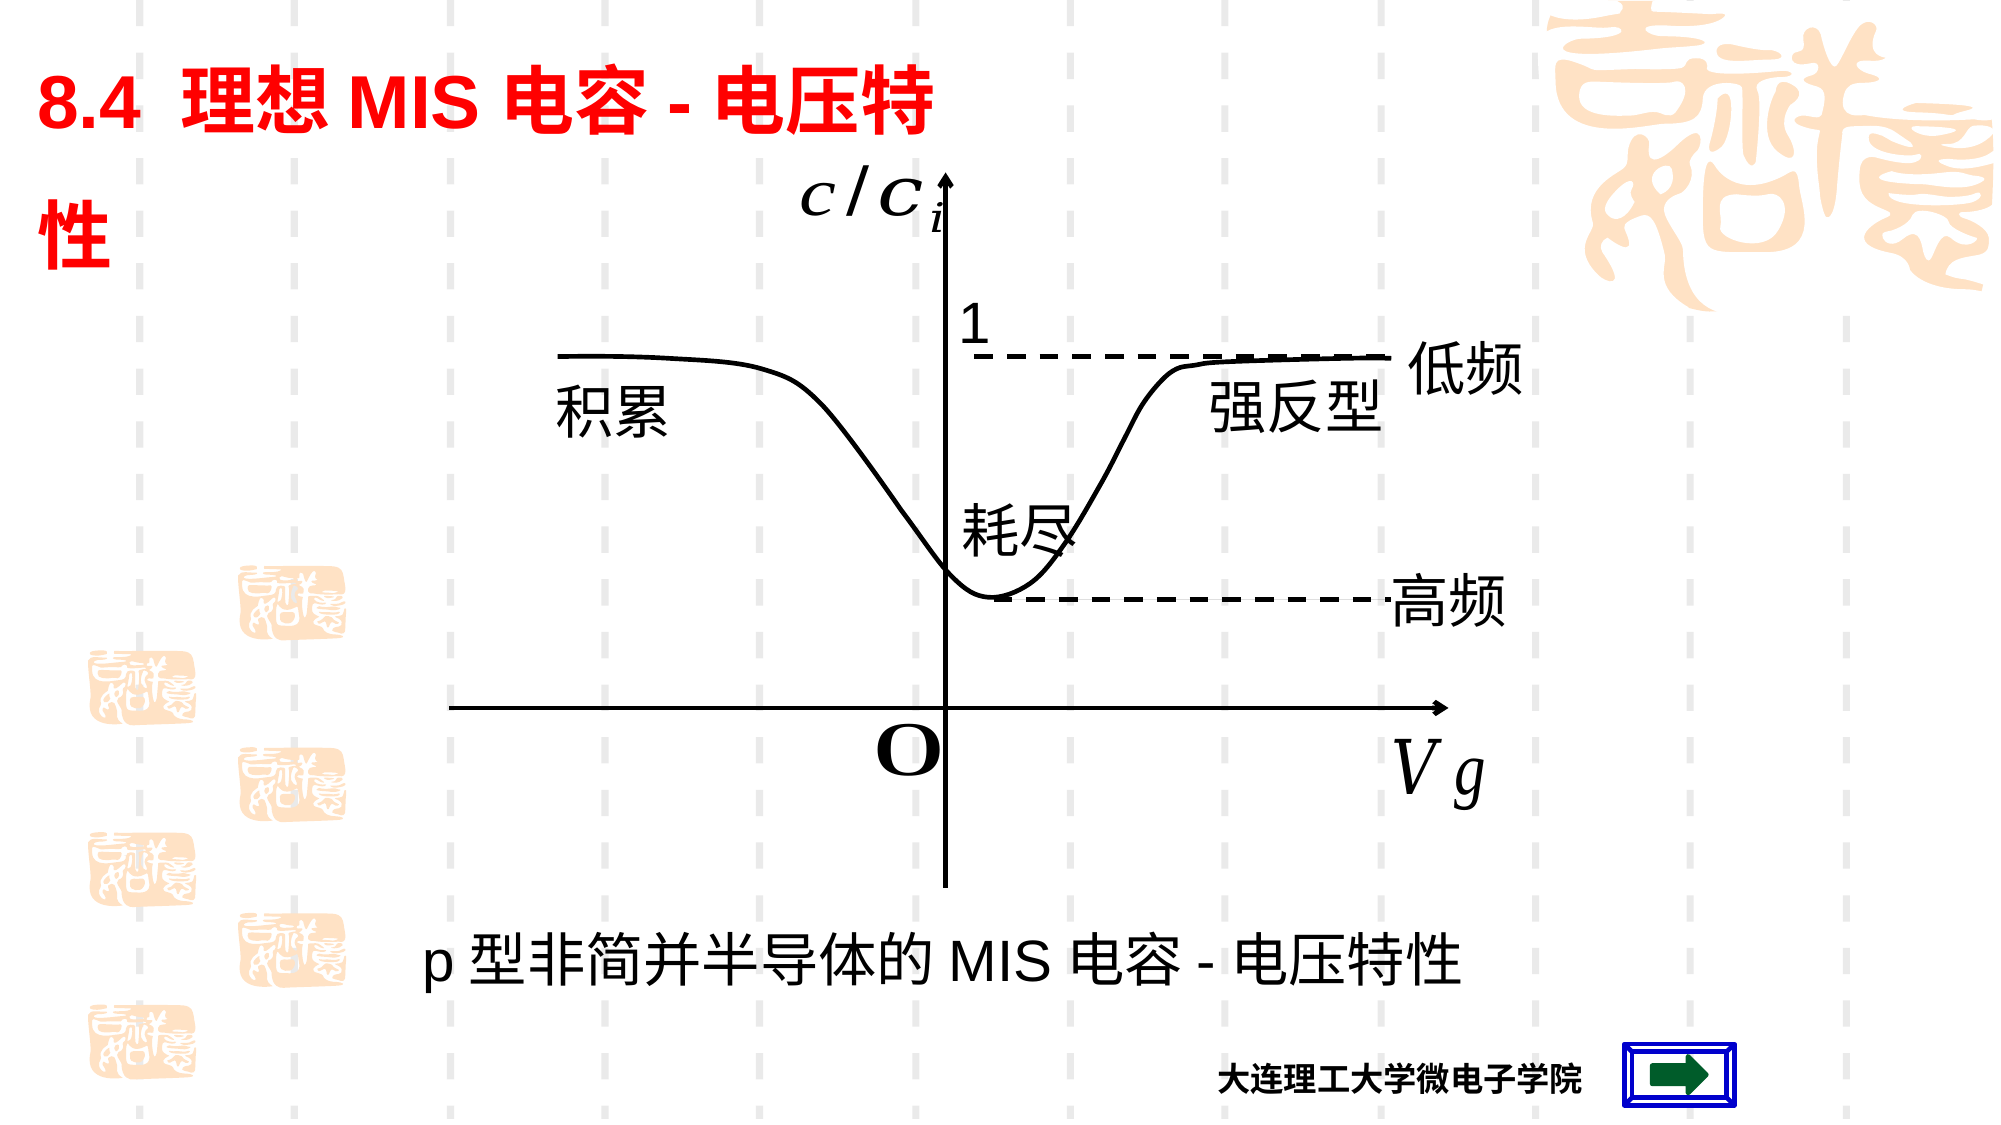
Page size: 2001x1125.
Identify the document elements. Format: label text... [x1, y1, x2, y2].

text_box 8.4 理想MIS电容-电压特性 [22, 0, 991, 286]
text_box 耗尽 [950, 487, 1093, 572]
text_box [950, 366, 1193, 500]
text_box 1 [950, 277, 1006, 354]
text_box 大连理工大学微电子学院 [1202, 1051, 1599, 1106]
text_box [950, 572, 1044, 599]
text_box 高频 [1375, 556, 1522, 642]
text_box 强反型 [1193, 363, 1399, 448]
text_box p型非简并半导体的MIS电容-电压特性 [407, 915, 1479, 1001]
text_box 低频 [1392, 324, 1539, 410]
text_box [1624, 1043, 1735, 1106]
text_box 积累 [541, 367, 688, 453]
text_box [746, 366, 941, 566]
